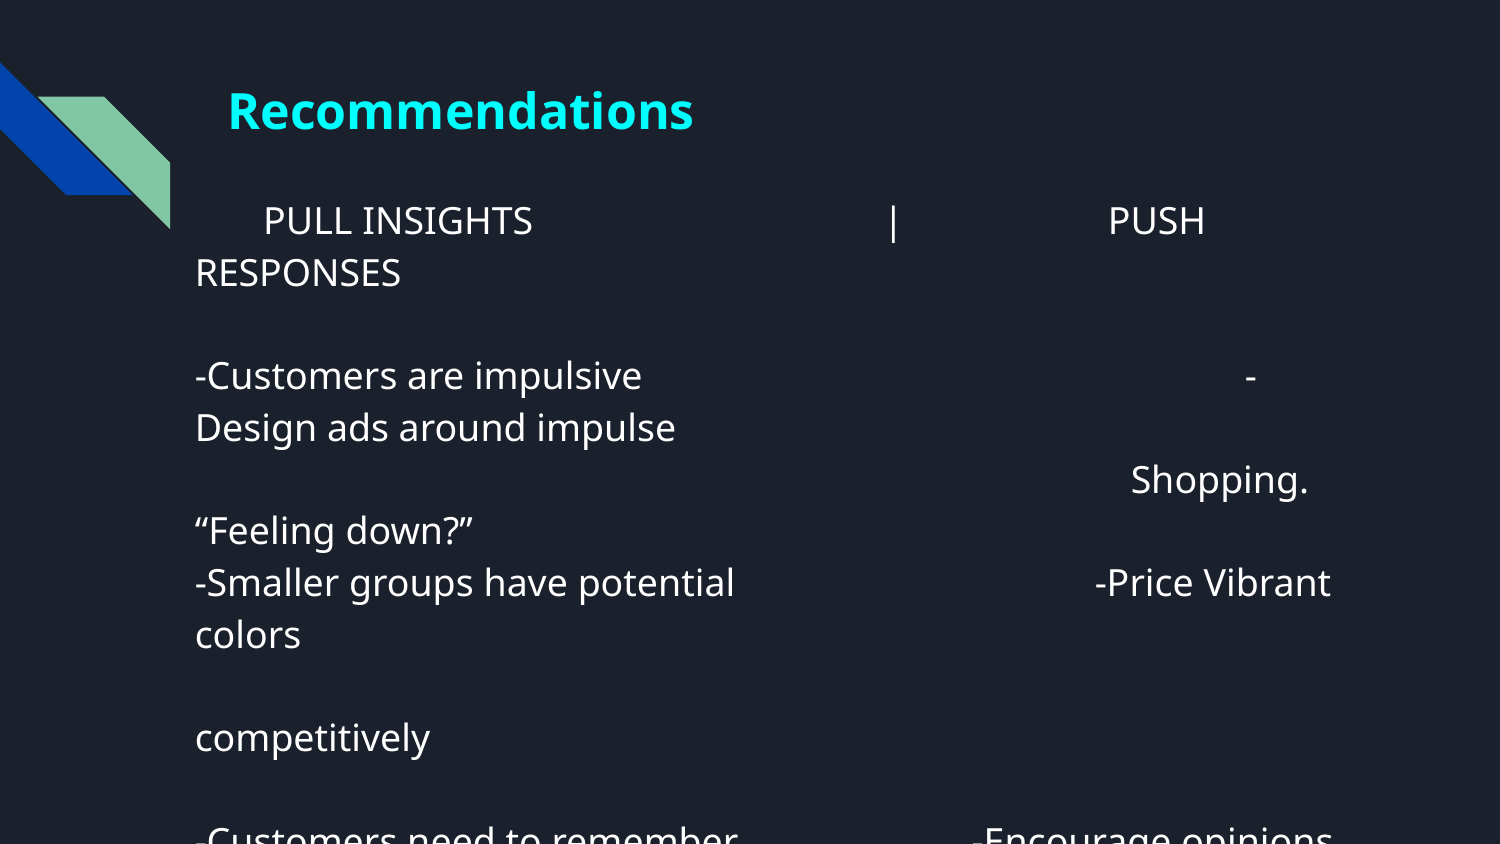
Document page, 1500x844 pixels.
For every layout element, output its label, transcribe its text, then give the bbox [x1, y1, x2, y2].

list PULL INSIGHTS | PUSH RESPONSES -Customers are impulsive - Design ads around impulse Shopping. “Feeling down?” -Smaller groups have potential -Price Vibrant colors competitively -Customers need to remember -Encourage opinions and the product conversations continuously. [179, 175, 1356, 802]
title Recommendations [212, 64, 1368, 215]
